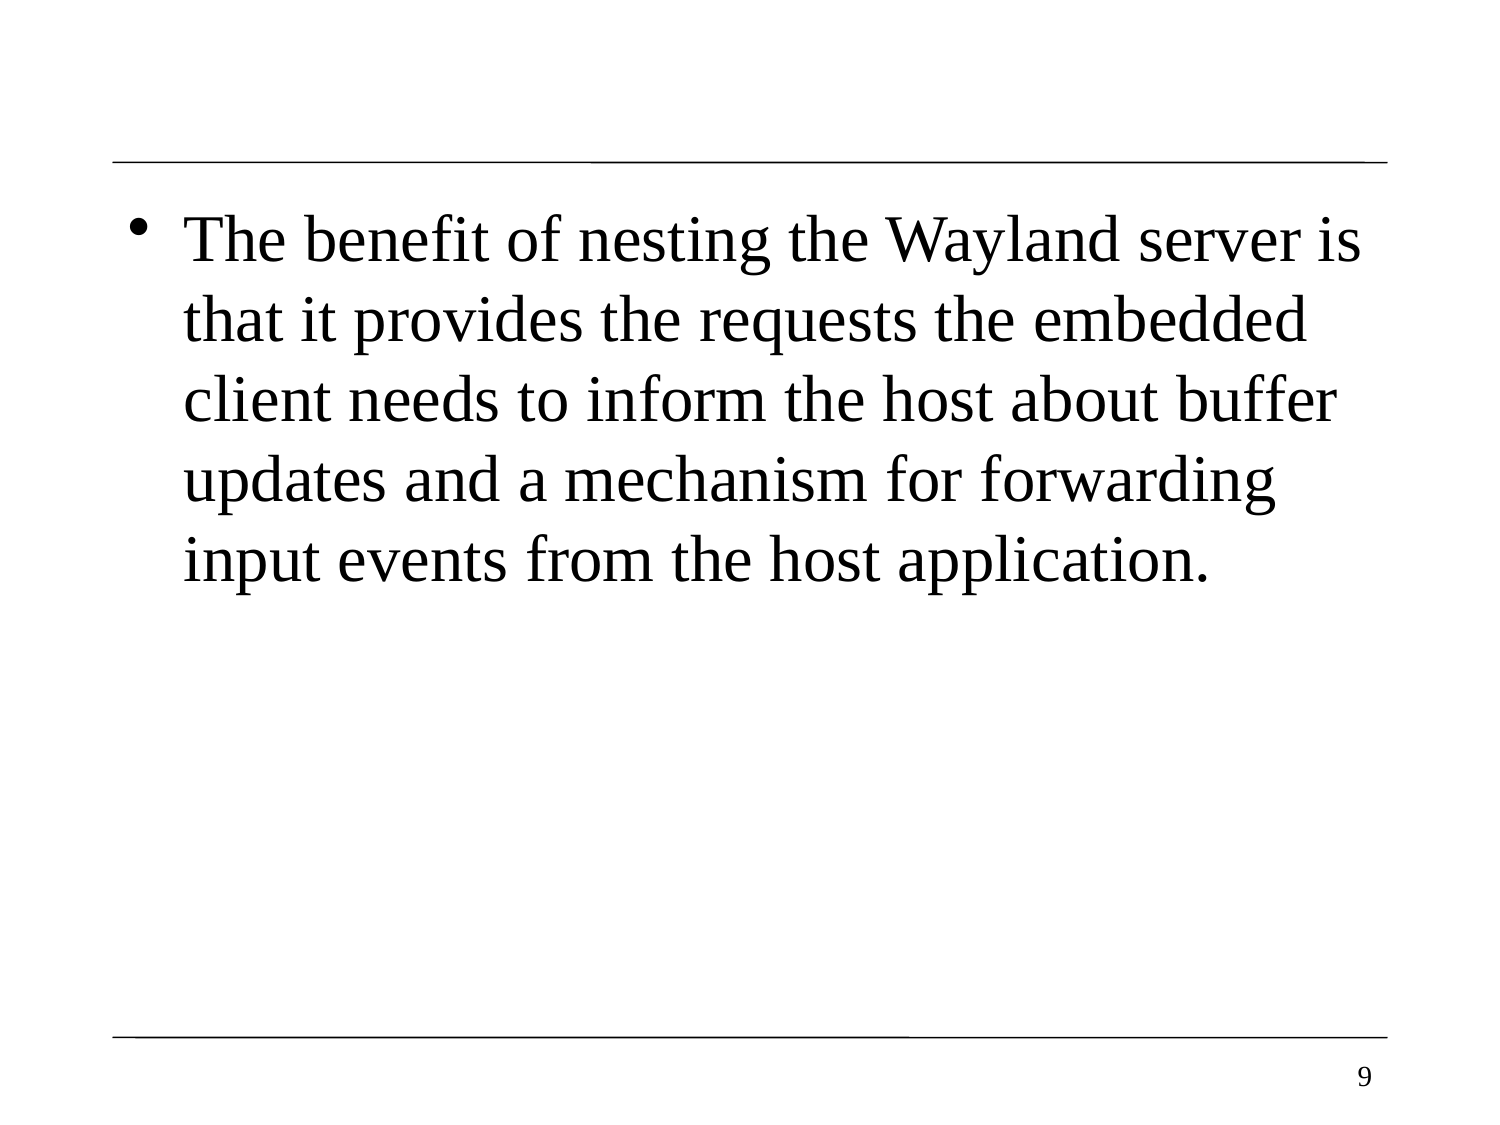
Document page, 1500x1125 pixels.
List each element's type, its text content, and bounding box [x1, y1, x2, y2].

list The benefit of nesting the Wayland server is that it provides the requests the embedded client needs to inform the host about buffer updates and a mechanism for forwarding input events from the host application. [112, 187, 1388, 1000]
slide_number 9 [1074, 1050, 1388, 1100]
